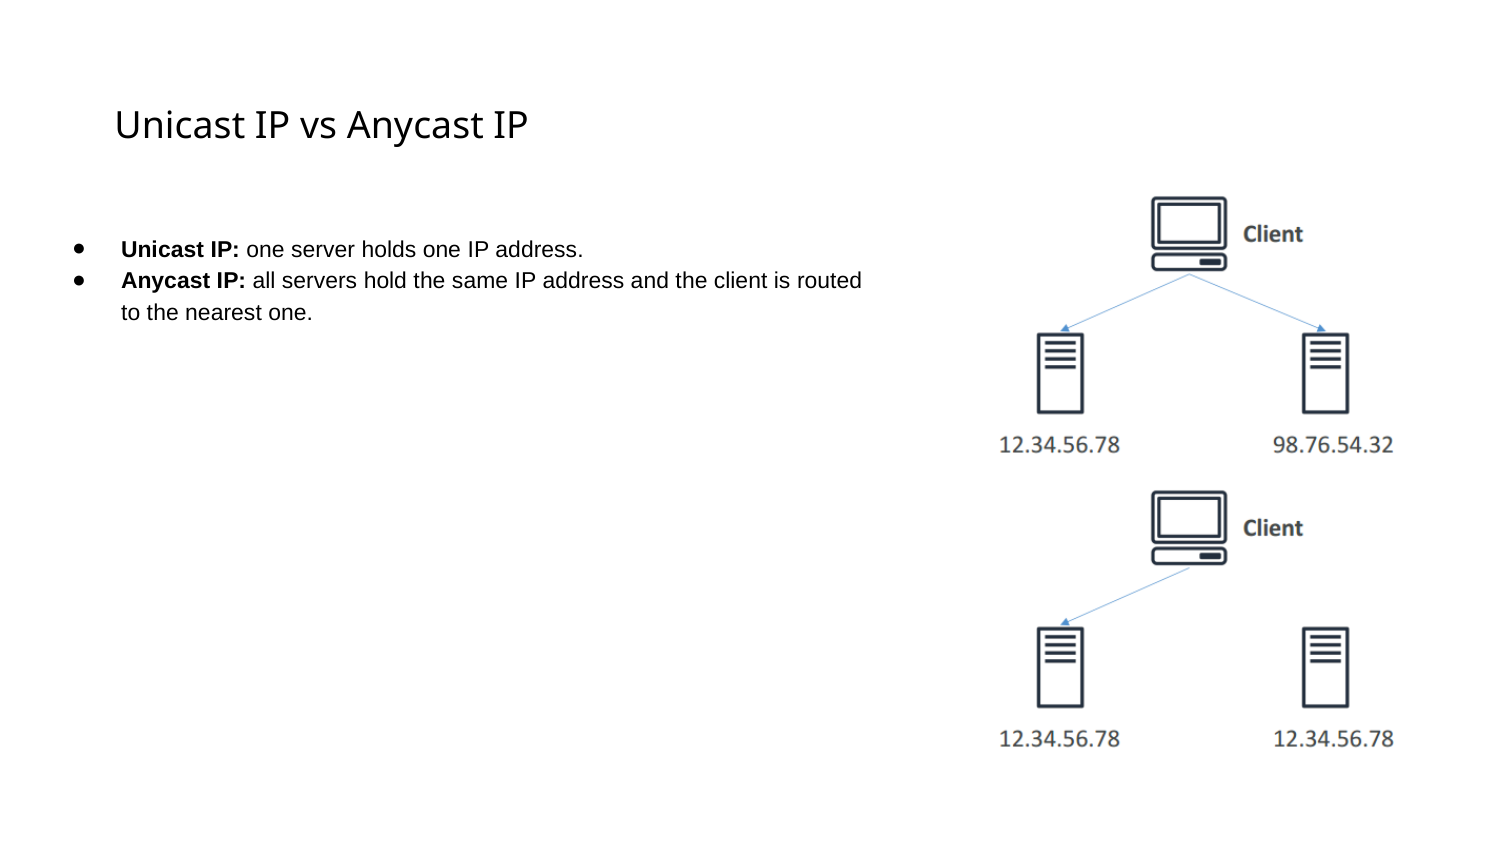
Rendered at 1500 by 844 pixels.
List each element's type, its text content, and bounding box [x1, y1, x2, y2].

list Unicast IP: one server holds one IP address. Anycast IP: all servers hold the same IP address and the client is routed to the nearest one. [34, 224, 877, 760]
picture [991, 168, 1398, 755]
title Unicast IP vs Anycast IP [103, 44, 1397, 208]
